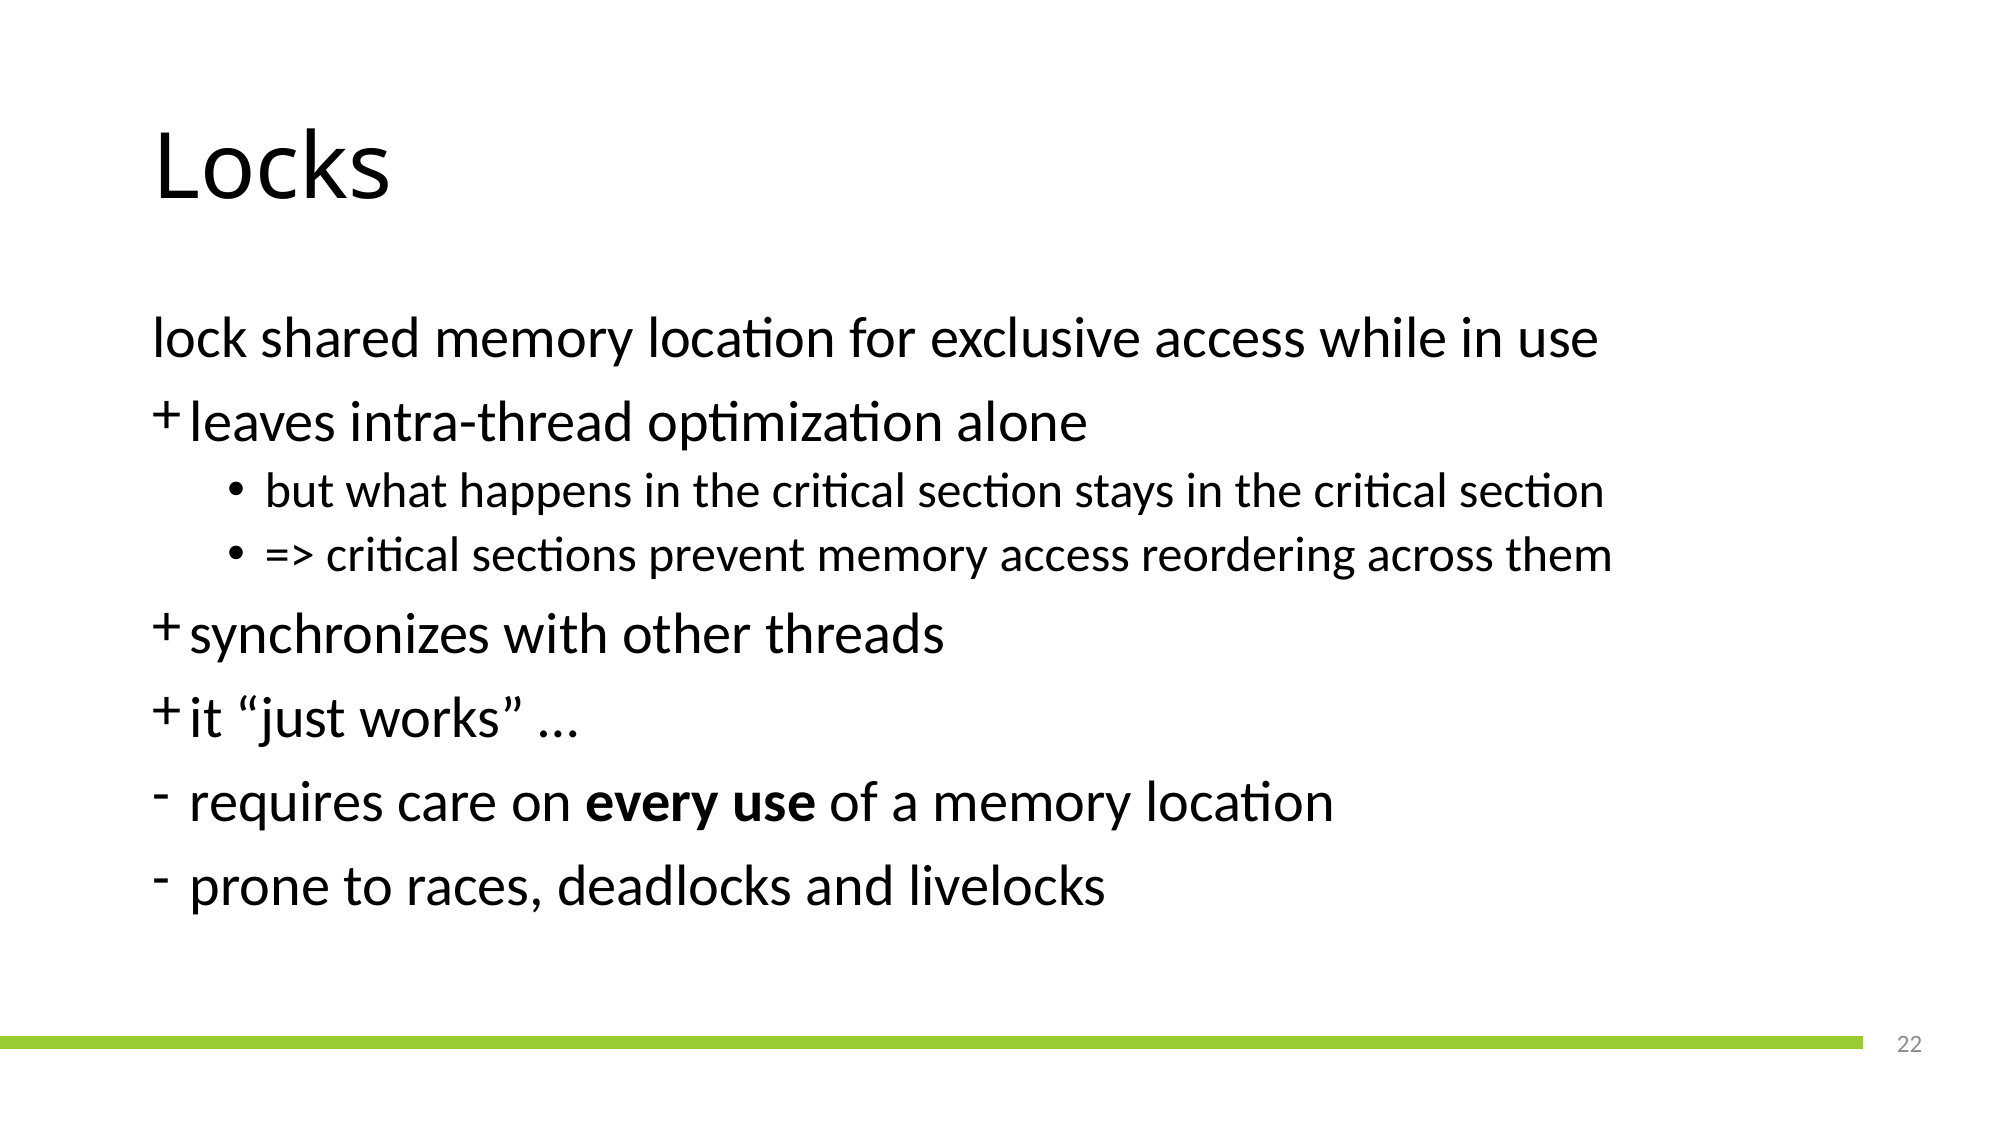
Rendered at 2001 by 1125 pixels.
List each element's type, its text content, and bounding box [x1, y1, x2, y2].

list lock shared memory location for exclusive access while in use leaves intra-thread optimization alone but what happens in the critical section stays in the critical section => critical sections prevent memory access reordering across them synchronizes with other threads it “just works” … requires care on every use of a memory location prone to races, deadlocks and livelocks [137, 299, 1863, 1014]
title Locks [137, 59, 1863, 278]
slide_number 22 [1487, 1012, 1938, 1073]
picture [0, 1030, 1487, 1056]
